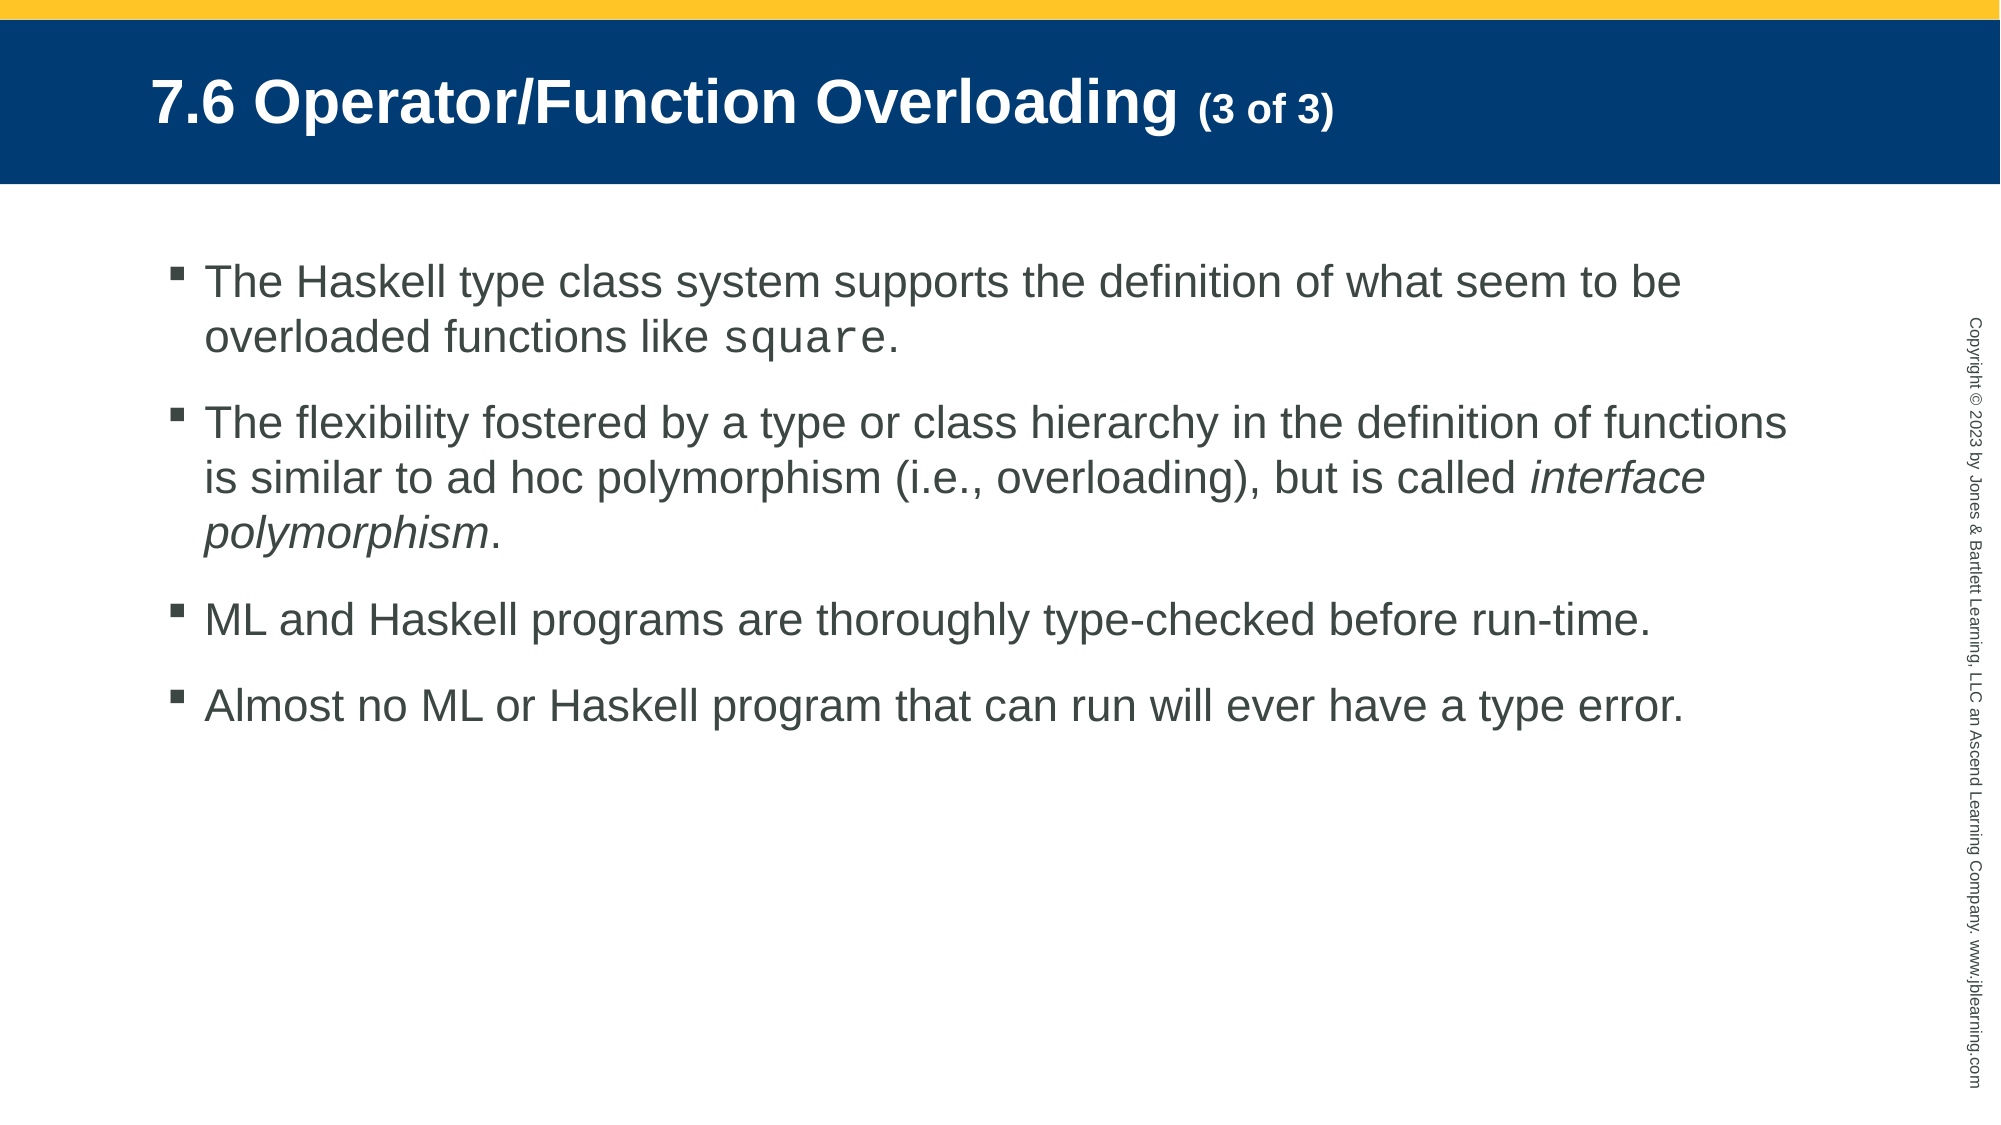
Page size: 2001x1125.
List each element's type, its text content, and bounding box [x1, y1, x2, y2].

list The Haskell type class system supports the definition of what seem to be overloaded functions like square. The flexibility fostered by a type or class hierarchy in the definition of functions is similar to ad hoc polymorphism (i.e., overloading), but is called interface polymorphism. ML and Haskell programs are thoroughly type-checked before run-time. Almost no ML or Haskell program that can run will ever have a type error. [151, 244, 1840, 1016]
title 7.6 Operator/Function Overloading (3 of 3) [0, 19, 2000, 185]
